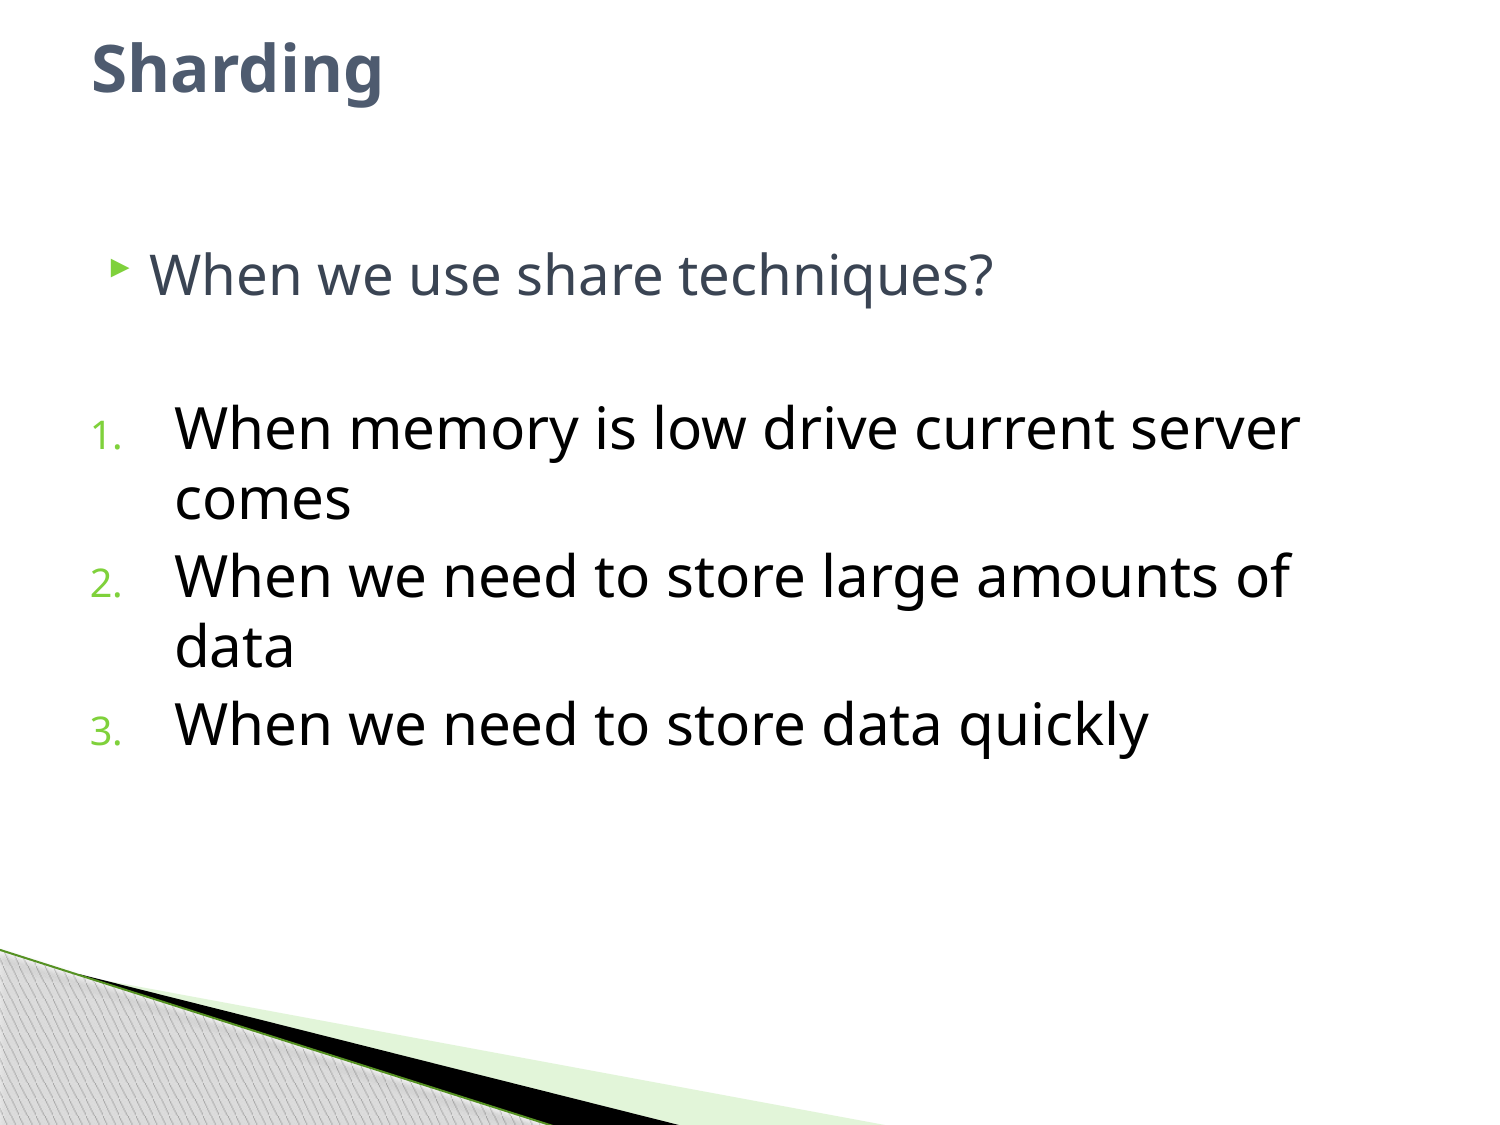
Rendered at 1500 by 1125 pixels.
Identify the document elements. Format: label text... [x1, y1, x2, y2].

list When we use share techniques? When memory is low drive current server comes When we need to store large amounts of data When we need to store data quickly [75, 231, 1425, 1005]
title Sharding [76, 19, 1427, 114]
